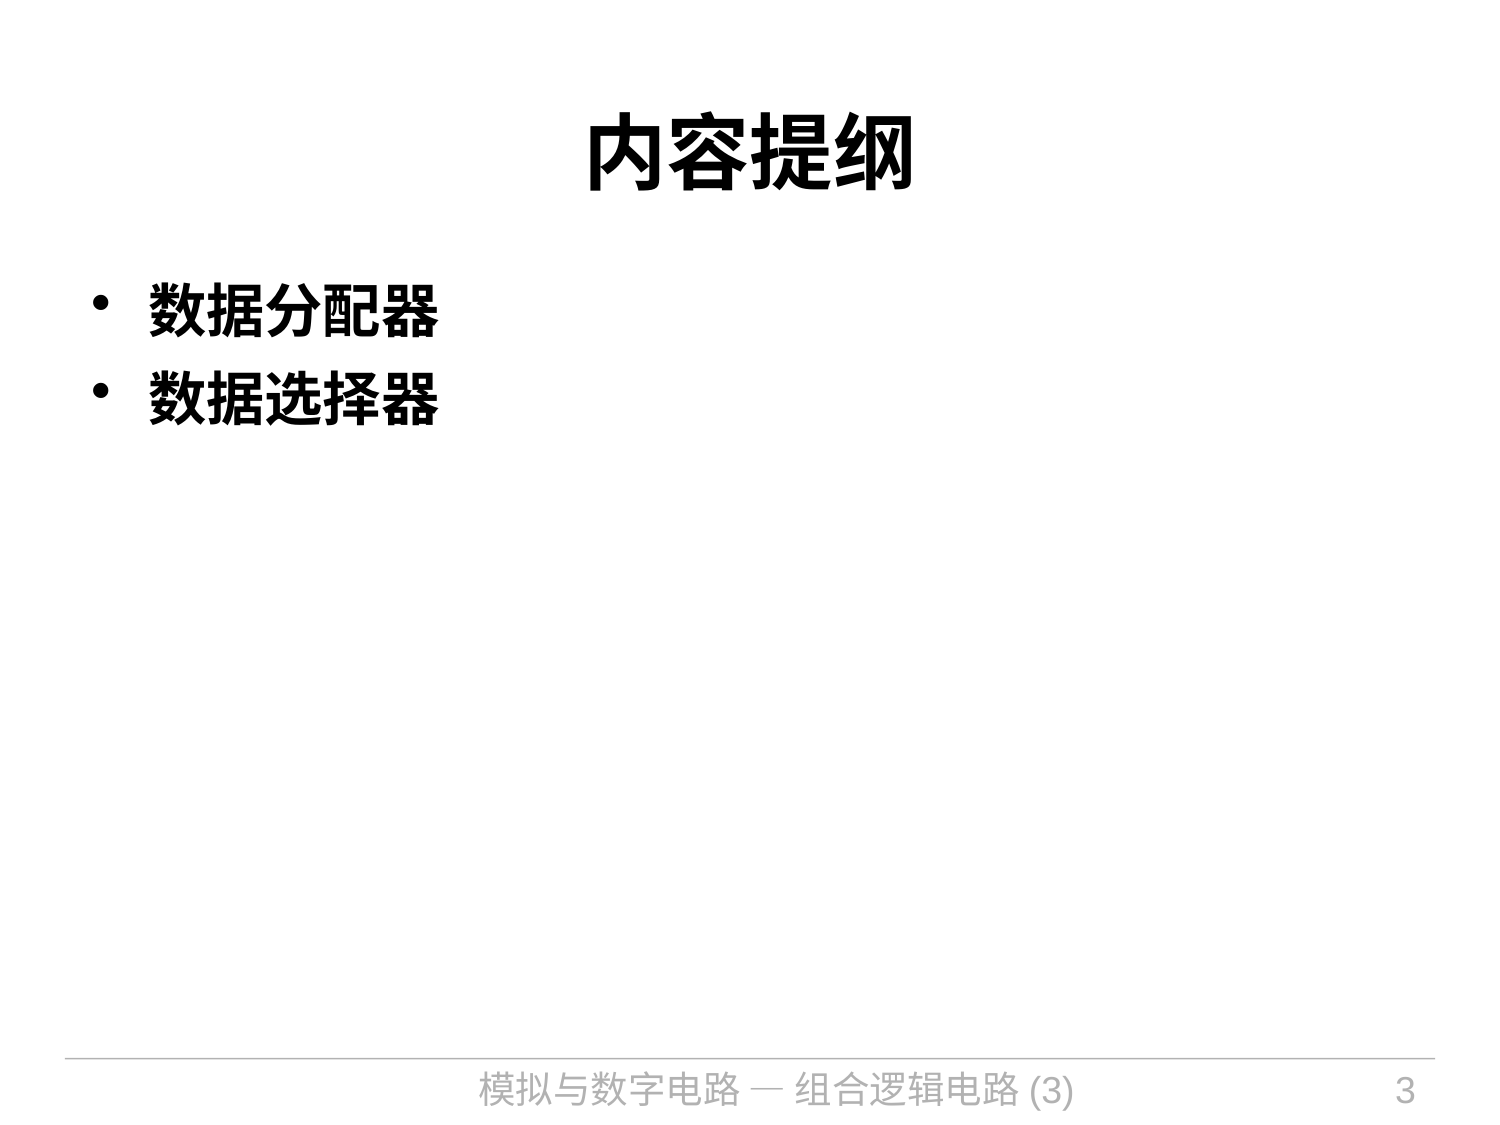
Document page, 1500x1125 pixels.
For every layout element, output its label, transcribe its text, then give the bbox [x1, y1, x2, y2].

footer 模拟与数字电路 — 组合逻辑电路(3) [373, 1058, 1179, 1125]
text_box [1230, 1058, 1431, 1125]
title 内容提纲 [75, 55, 1425, 244]
slide_number [64, 1058, 348, 1125]
list 数据分配器 数据选择器 [76, 267, 1427, 1010]
